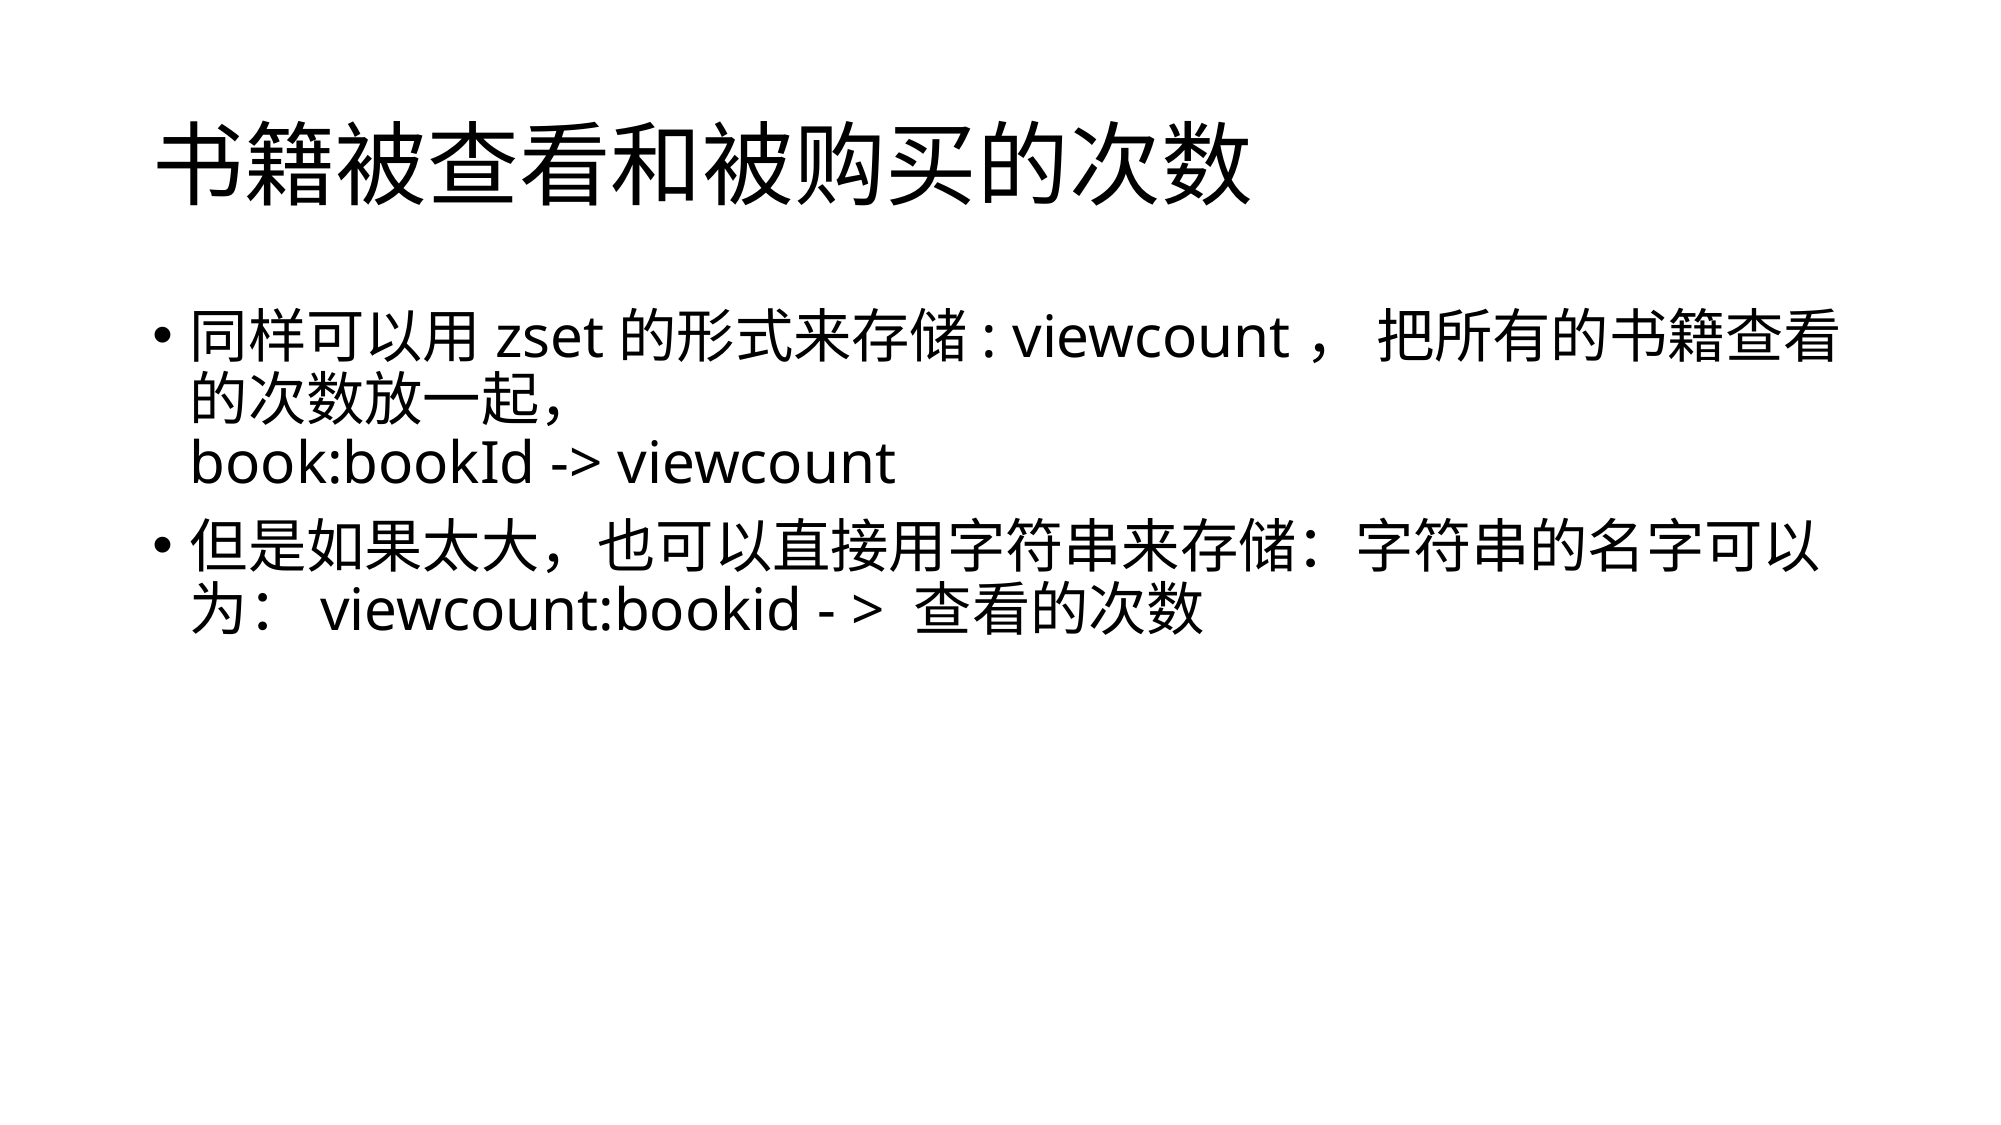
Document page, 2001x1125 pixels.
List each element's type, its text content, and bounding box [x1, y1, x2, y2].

list 同样可以用zset的形式来存储: viewcount， 把所有的书籍查看的次数放一起， book:bookId -> viewcount 但是如果太大，也可以直接用字符串来存储：字符串的名字可以为：viewcount:bookid - > 查看的次数 [137, 299, 1863, 1014]
title 书籍被查看和被购买的次数 [137, 59, 1863, 278]
